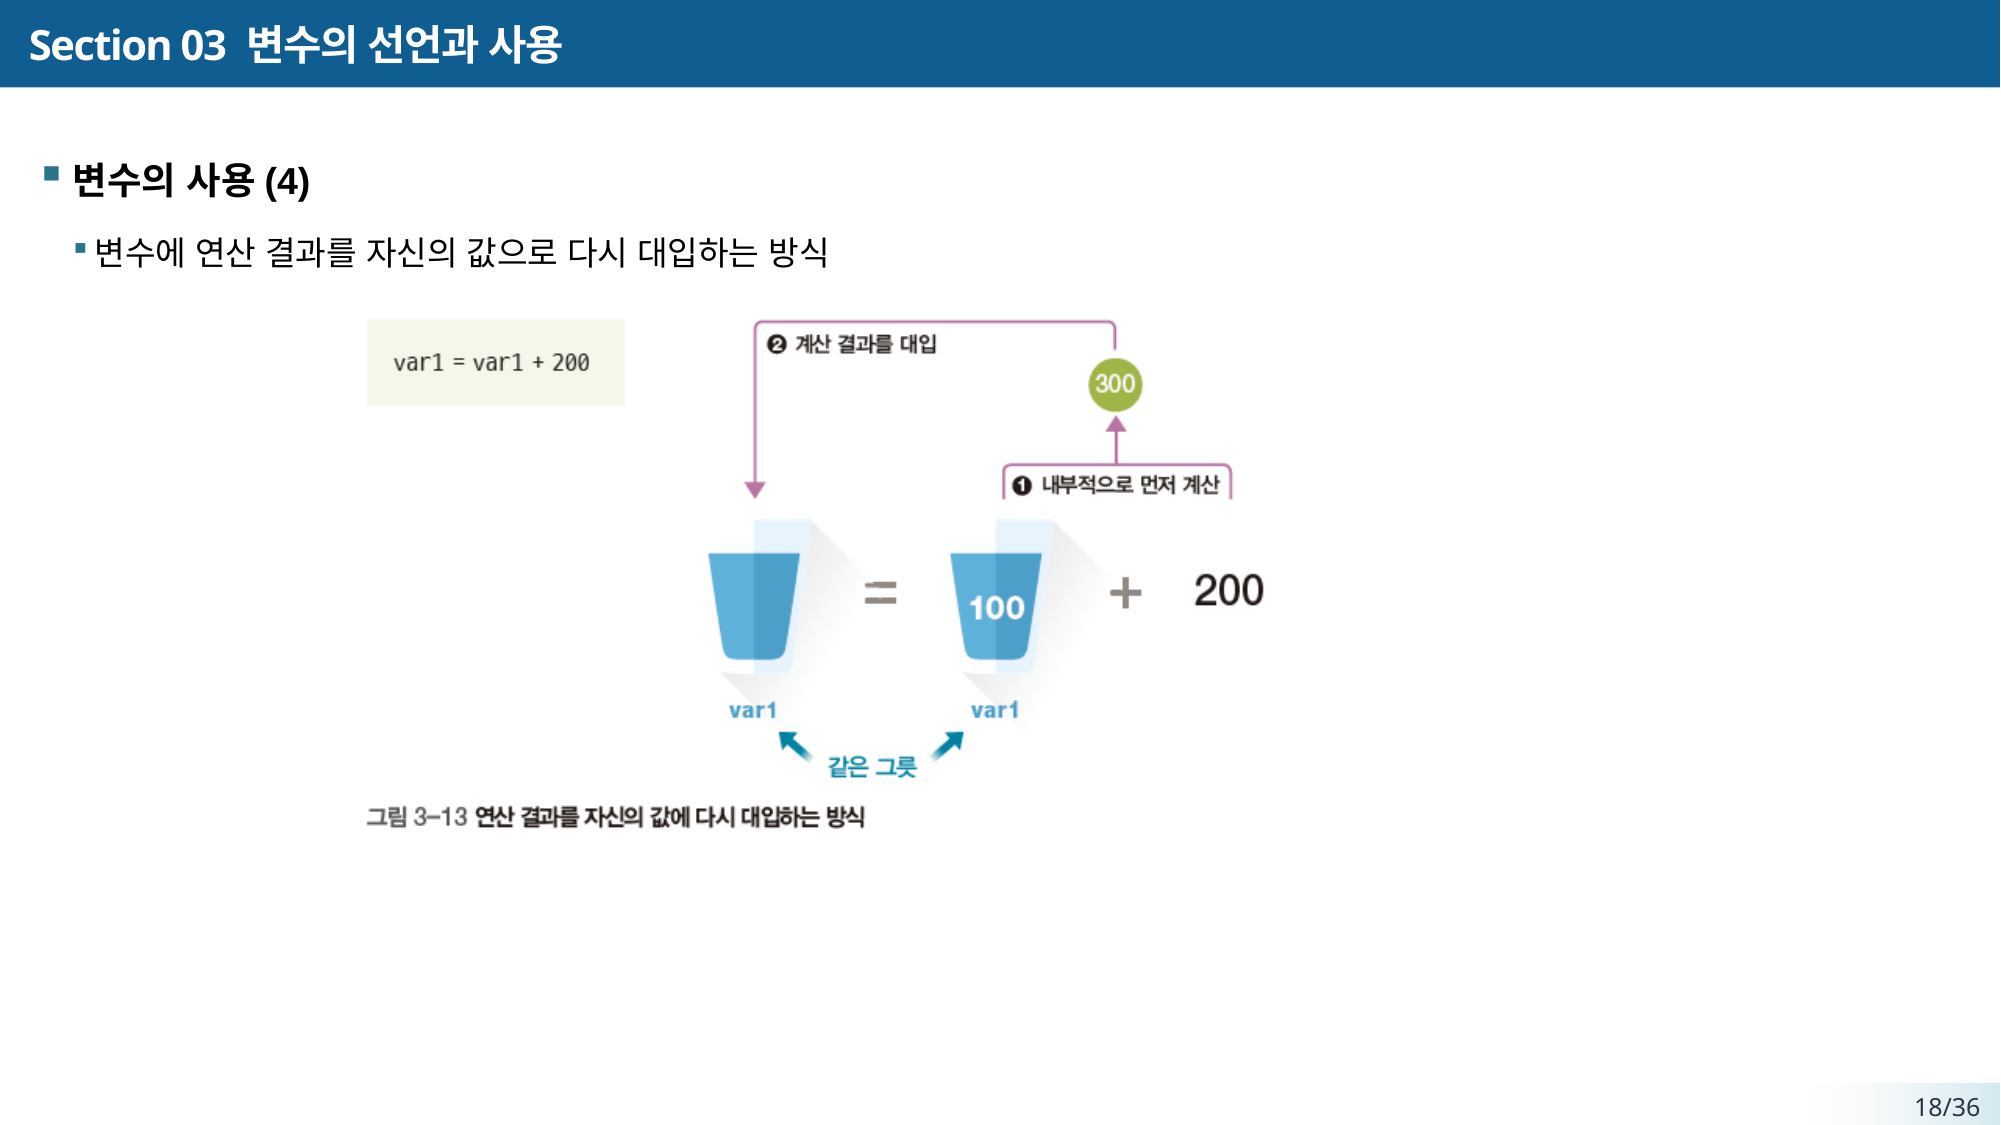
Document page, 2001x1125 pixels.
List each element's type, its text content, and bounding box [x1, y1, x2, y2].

title Section 03 변수의 선언과 사용 [13, 8, 1717, 87]
list 변수의 사용(4) 변수에 연산 결과를 자신의 값으로 다시 대입하는 방식 [13, 126, 1975, 1057]
picture [350, 296, 1343, 851]
